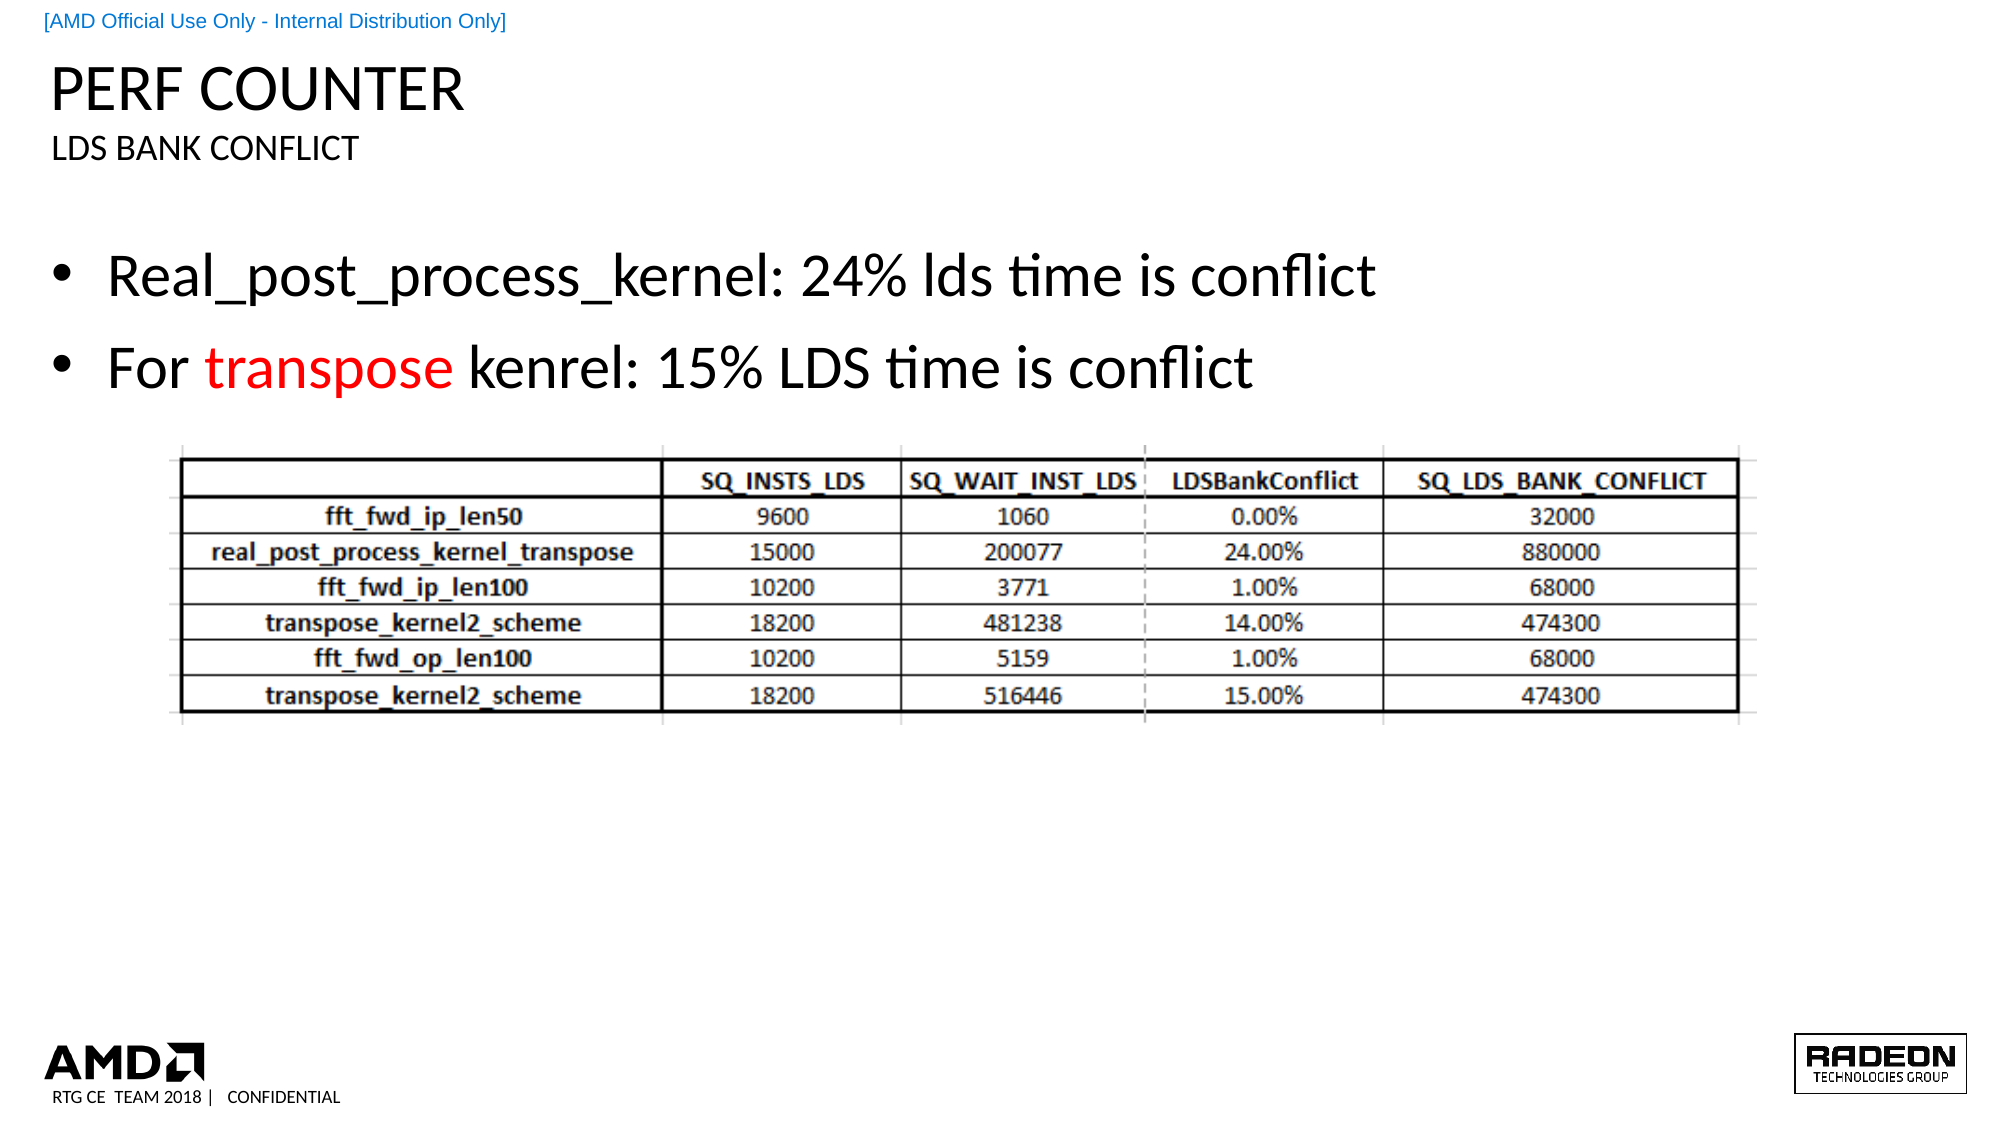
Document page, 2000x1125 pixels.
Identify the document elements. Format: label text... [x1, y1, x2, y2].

list Real_post_process_kernel: 24% lds time is conflict For transpose kenrel: 15% LDS time is conflict [51, 226, 1912, 1037]
picture [1794, 1033, 1967, 1094]
title Perf counter [50, 45, 1956, 124]
list Lds bank conflict [51, 123, 1957, 171]
picture [168, 445, 1757, 725]
